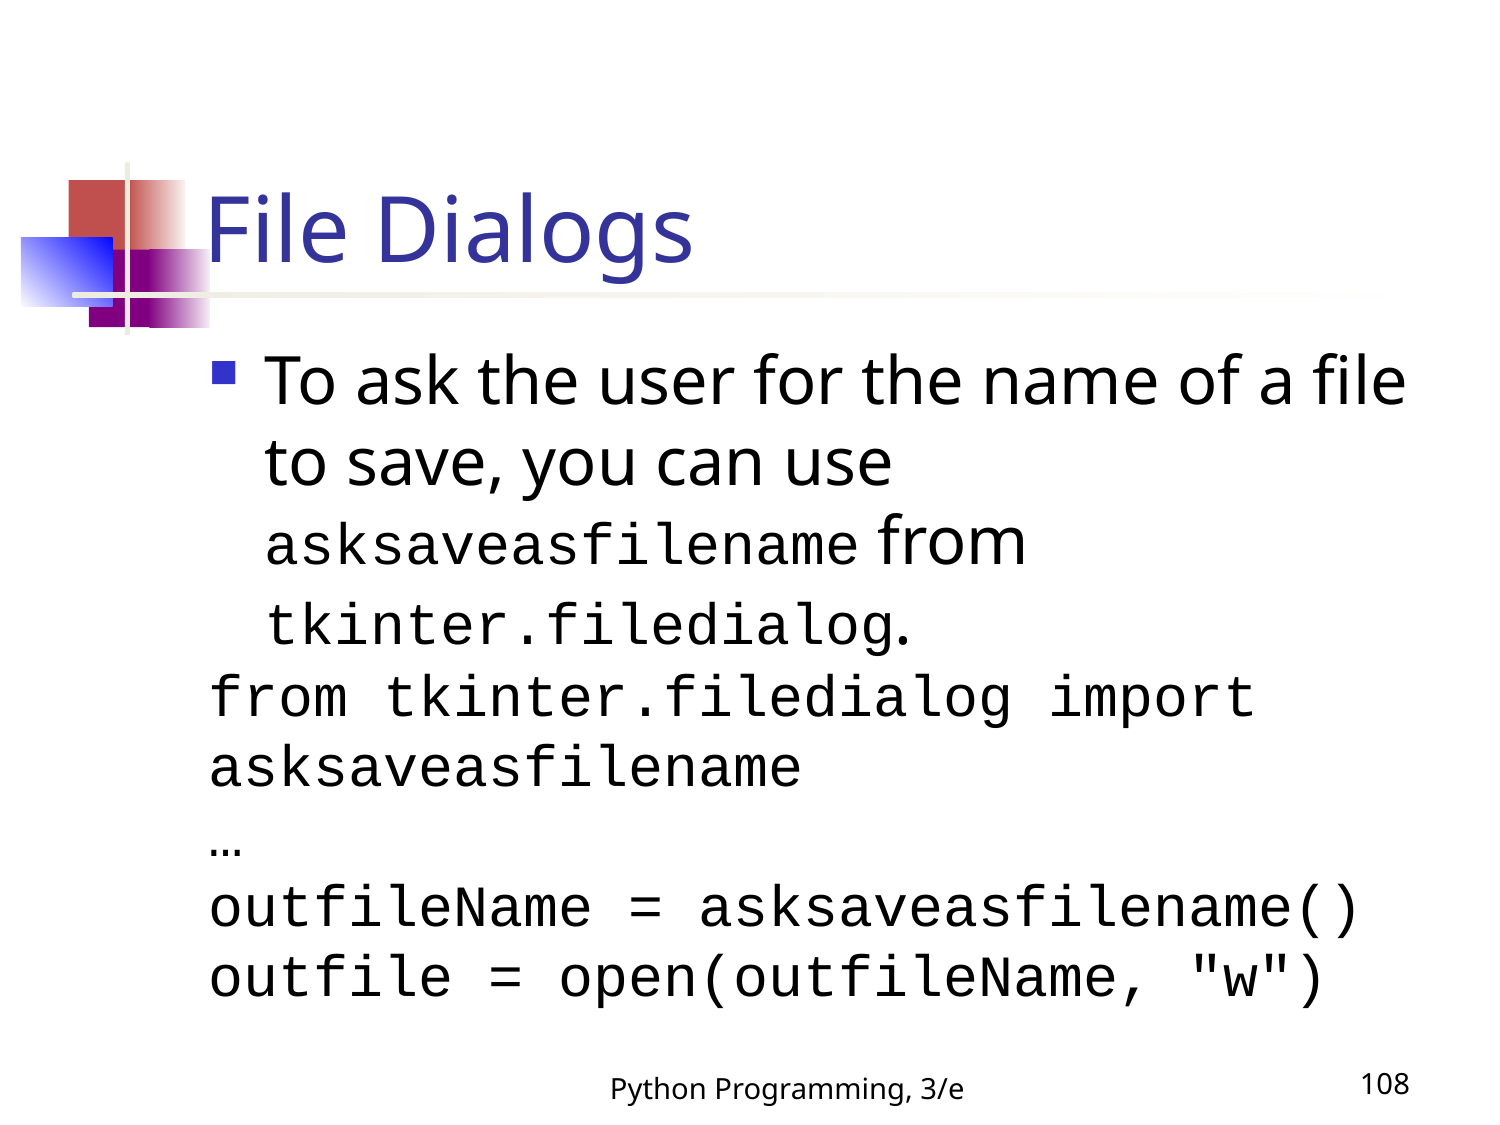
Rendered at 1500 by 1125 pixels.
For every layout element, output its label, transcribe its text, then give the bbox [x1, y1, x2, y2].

text_box Python Programming, 3/e [549, 1037, 1025, 1113]
text_box To ask the user for the name of a file to save, you can use asksaveasfilename from tkinter.filedialog. from tkinter.filedialog import asksaveasfilename … outfileName = asksaveasfilename() outfile = open(outfileName, "w") [193, 330, 1469, 1006]
text_box File Dialogs [188, 101, 1467, 289]
text_box <number> [1112, 1037, 1425, 1113]
